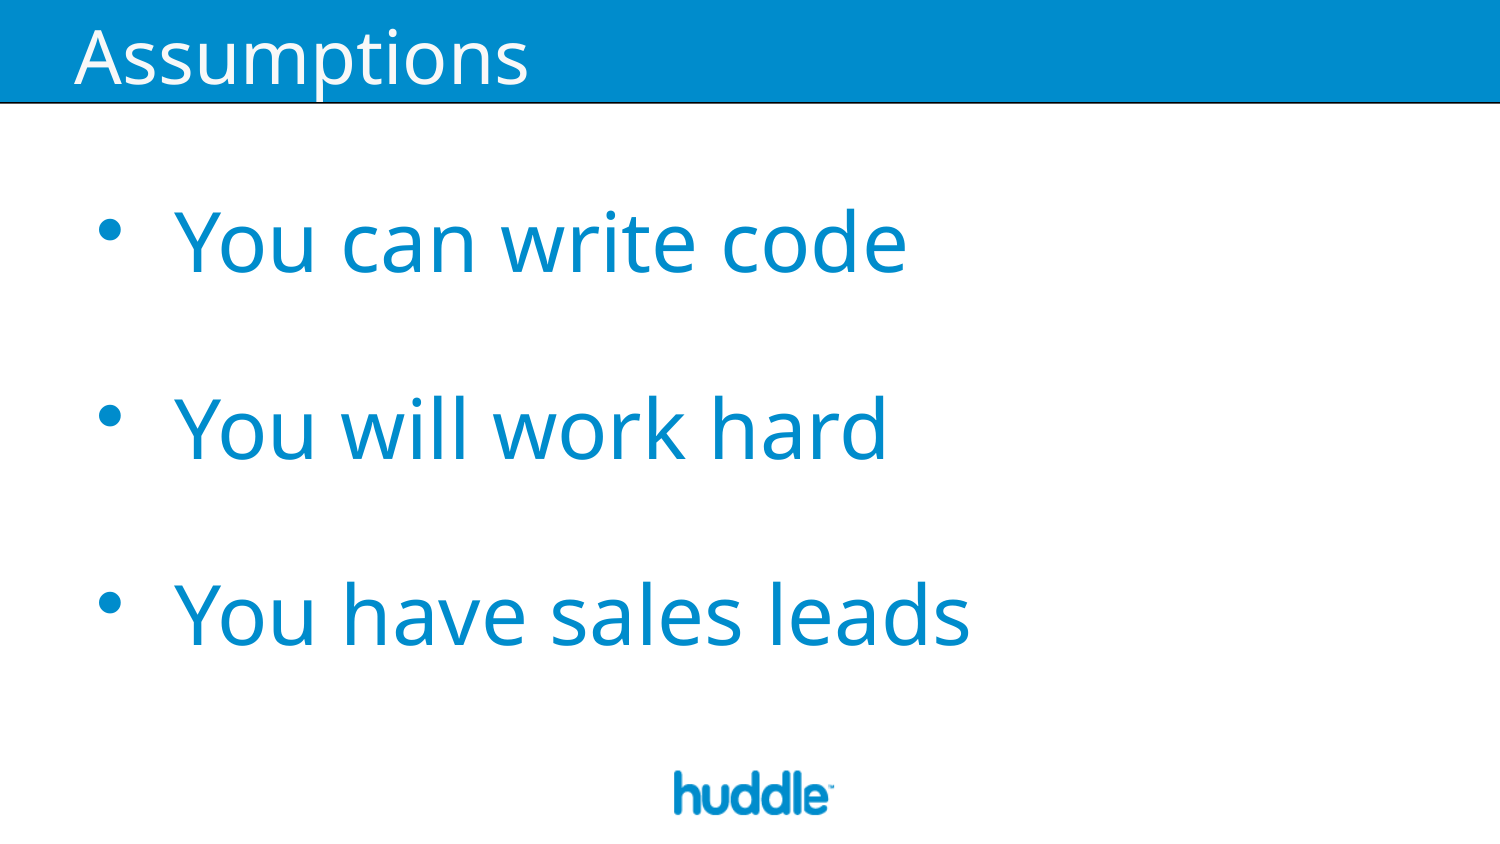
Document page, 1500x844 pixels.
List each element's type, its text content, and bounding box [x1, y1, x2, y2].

list You can write code You will work hard You have sales leads [81, 181, 1454, 721]
picture [661, 762, 839, 825]
title Assumptions [59, 14, 1424, 95]
